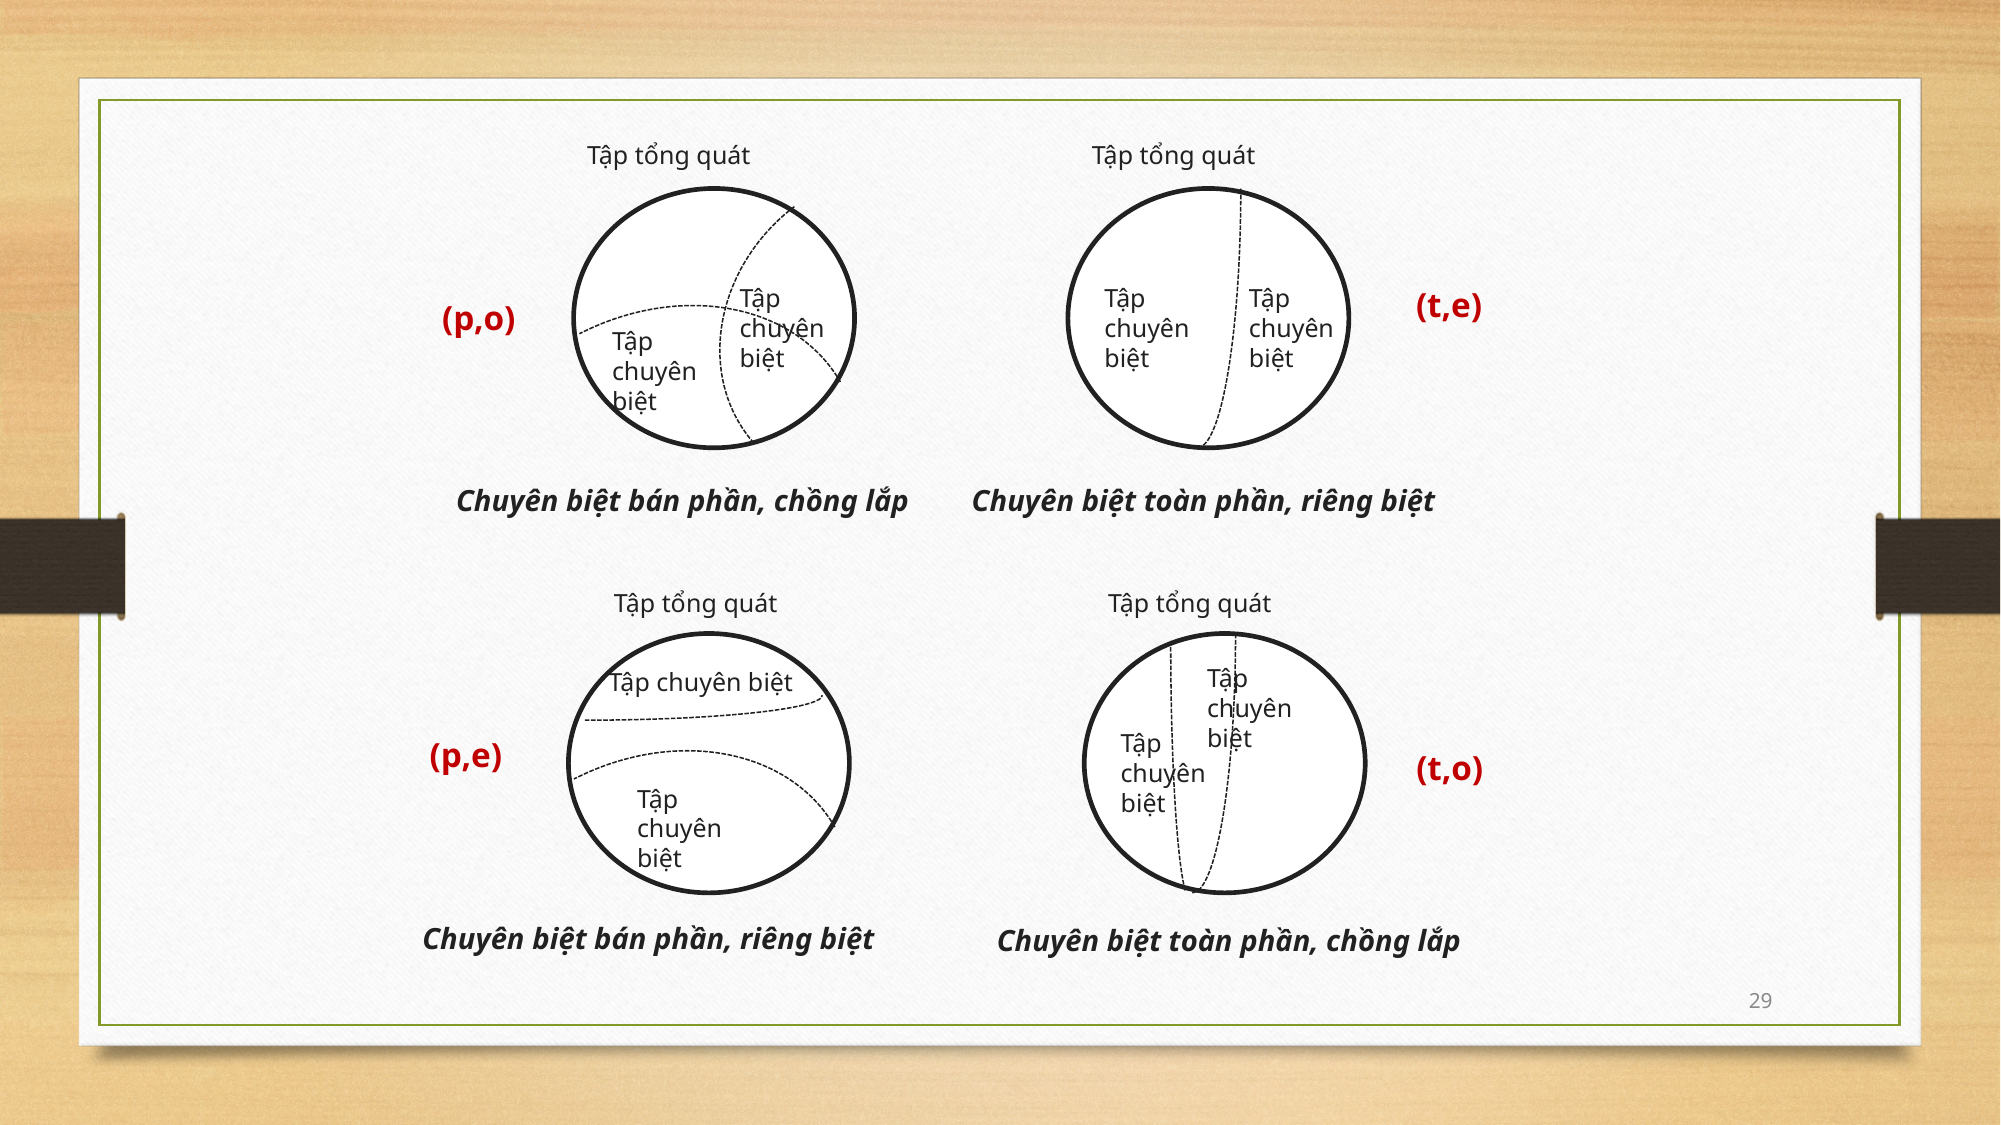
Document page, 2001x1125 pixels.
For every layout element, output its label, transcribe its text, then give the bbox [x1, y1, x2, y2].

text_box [409, 132, 1523, 973]
picture [0, 0, 2001, 1125]
slide_number 29 [1698, 979, 1788, 1025]
